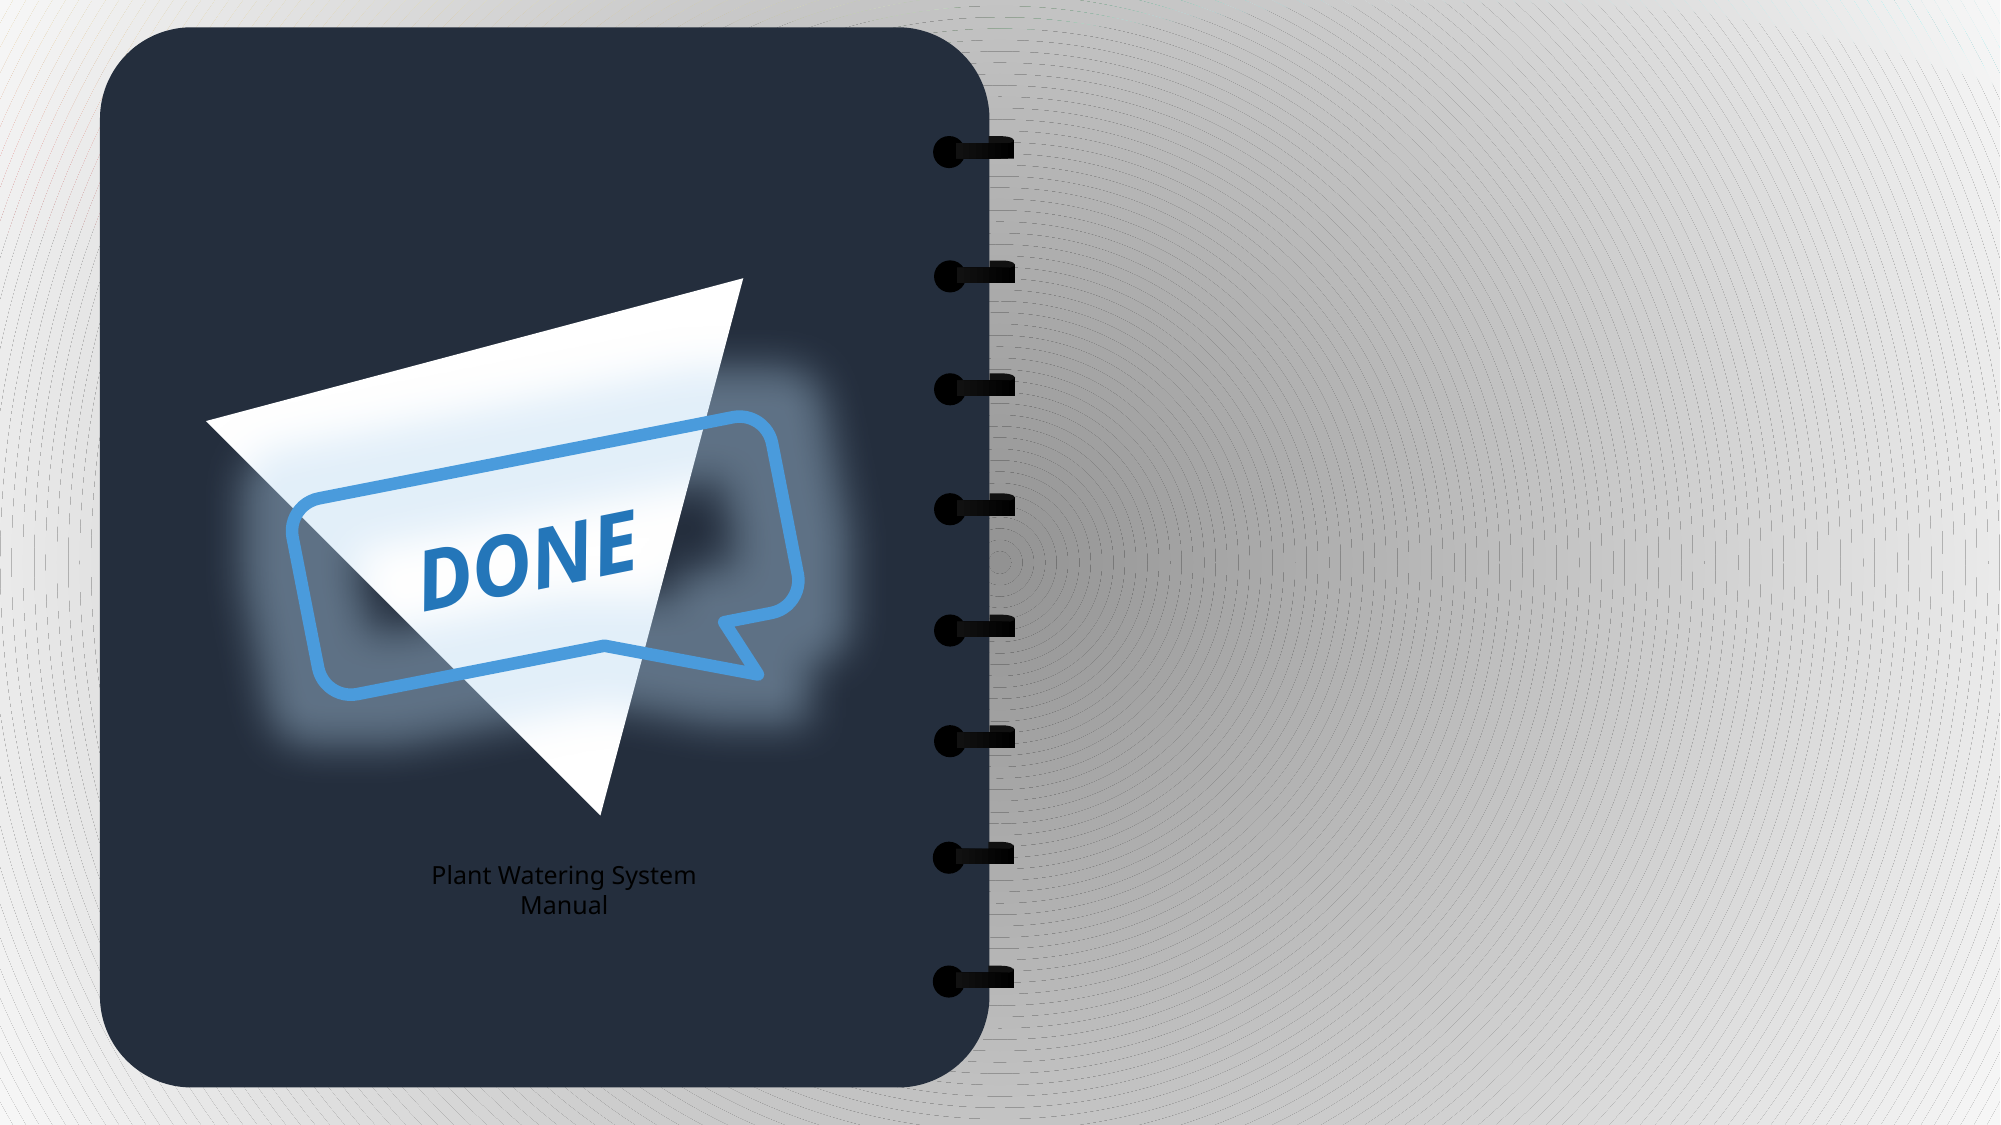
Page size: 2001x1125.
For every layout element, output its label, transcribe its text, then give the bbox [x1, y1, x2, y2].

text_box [933, 491, 1016, 526]
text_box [932, 134, 1015, 169]
text_box [204, 277, 745, 457]
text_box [933, 723, 1016, 758]
text_box [523, 726, 626, 817]
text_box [933, 371, 1016, 406]
text_box [0, 0, 2000, 1125]
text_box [933, 612, 1016, 647]
text_box DONE [294, 457, 758, 659]
text_box Plant Watering System Manual [374, 852, 755, 927]
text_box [932, 963, 1015, 998]
text_box [291, 415, 800, 696]
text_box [932, 839, 1015, 874]
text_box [933, 258, 1016, 293]
text_box [98, 26, 991, 1089]
